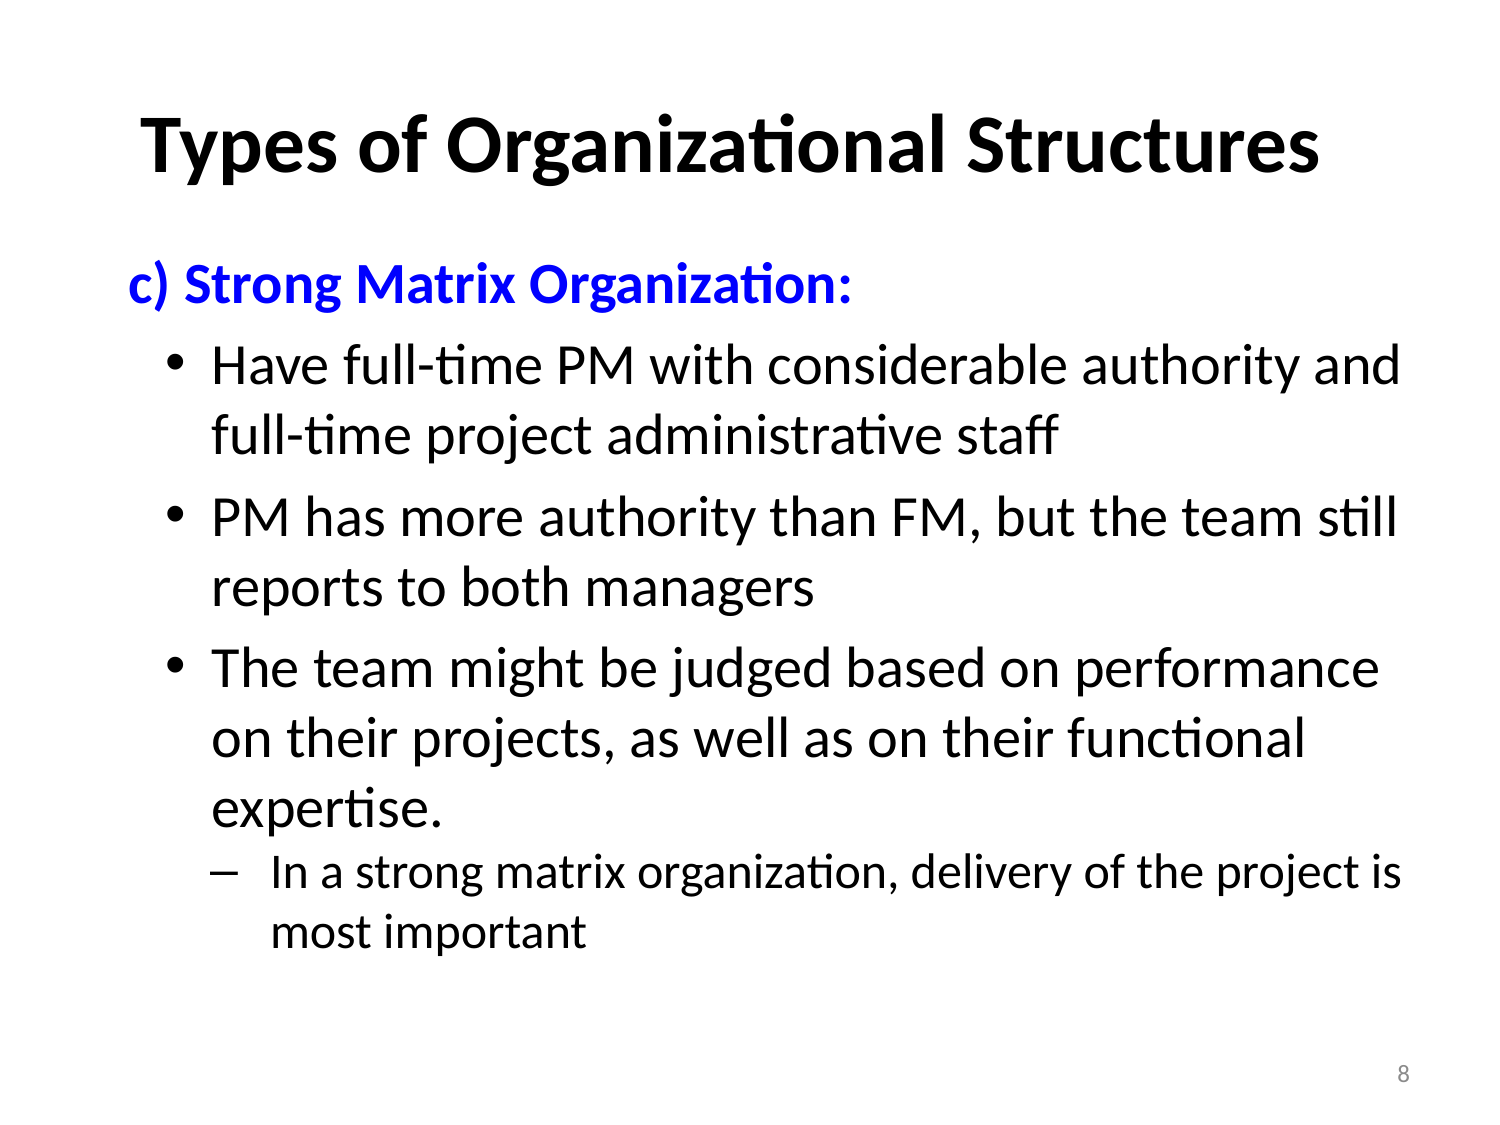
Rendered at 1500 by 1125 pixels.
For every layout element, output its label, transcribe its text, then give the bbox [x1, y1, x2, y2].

title Types of Organizational Structures [75, 45, 1425, 233]
slide_number 8 [1074, 1042, 1425, 1103]
list c) Strong Matrix Organization: Have full-time PM with considerable authority and full-time project administrative staff PM has more authority than FM, but the team still reports to both managers The team might be judged based on performance on their projects, as well as on their functional expertise. In a strong matrix organization, delivery of the project is most important [75, 237, 1425, 1025]
